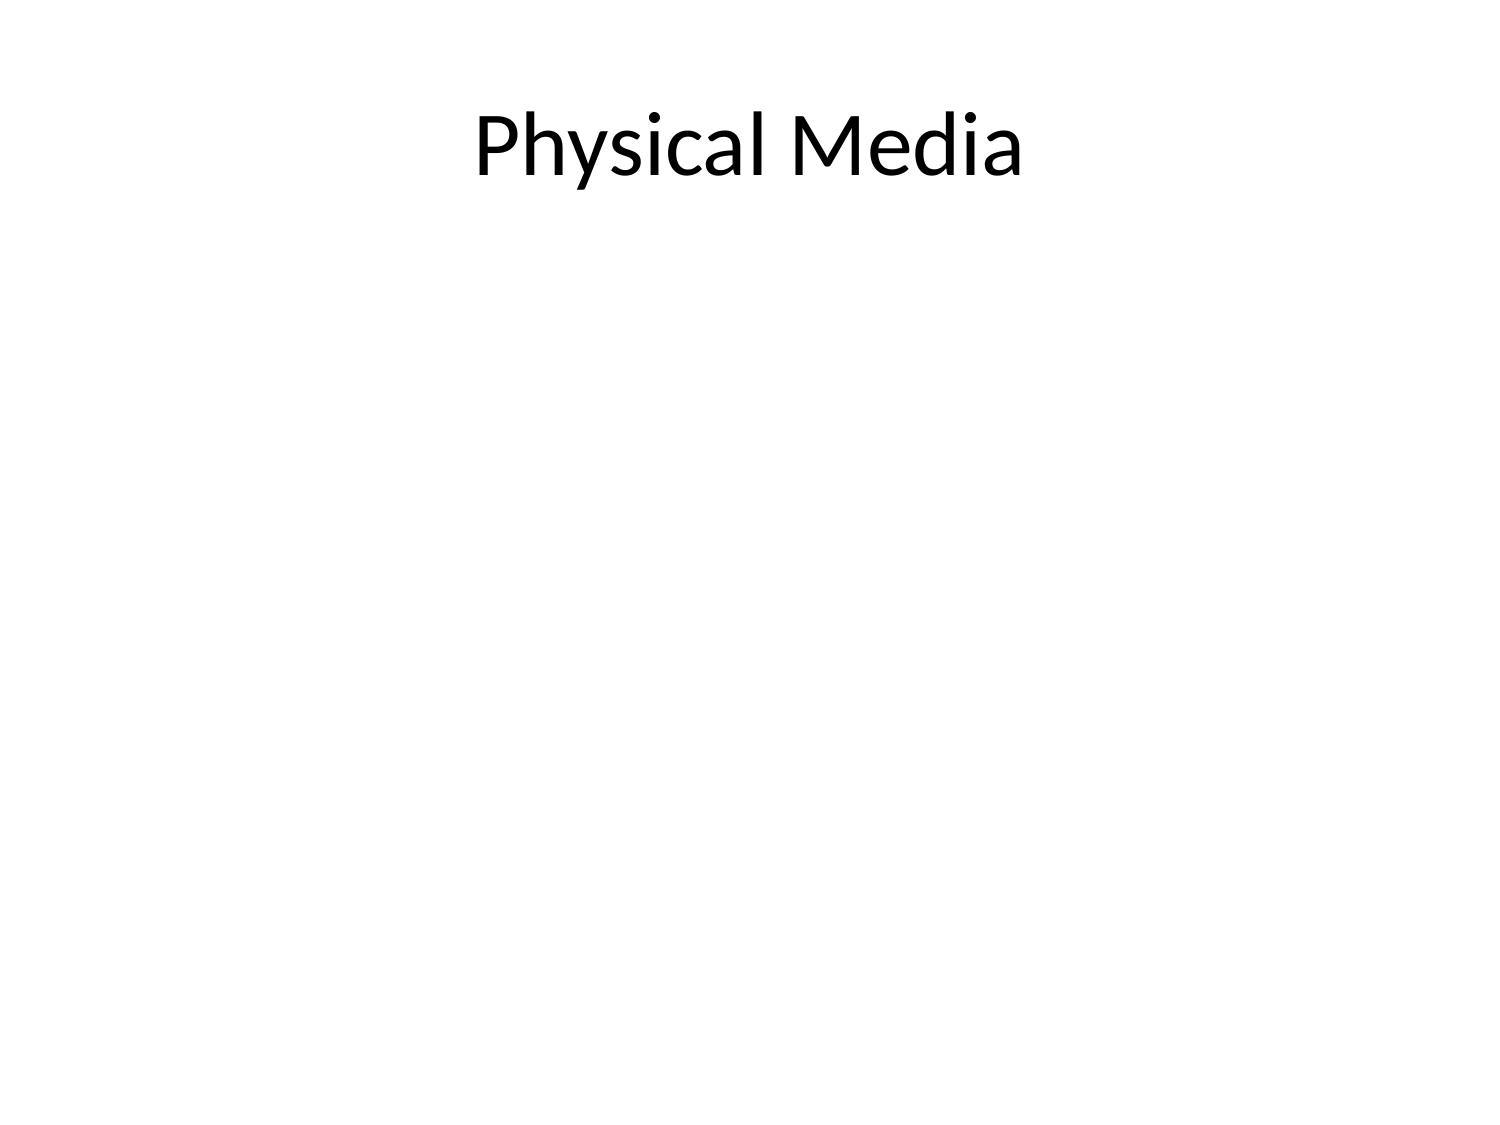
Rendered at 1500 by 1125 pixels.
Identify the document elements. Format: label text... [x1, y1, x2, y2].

title Physical Media [75, 45, 1425, 233]
